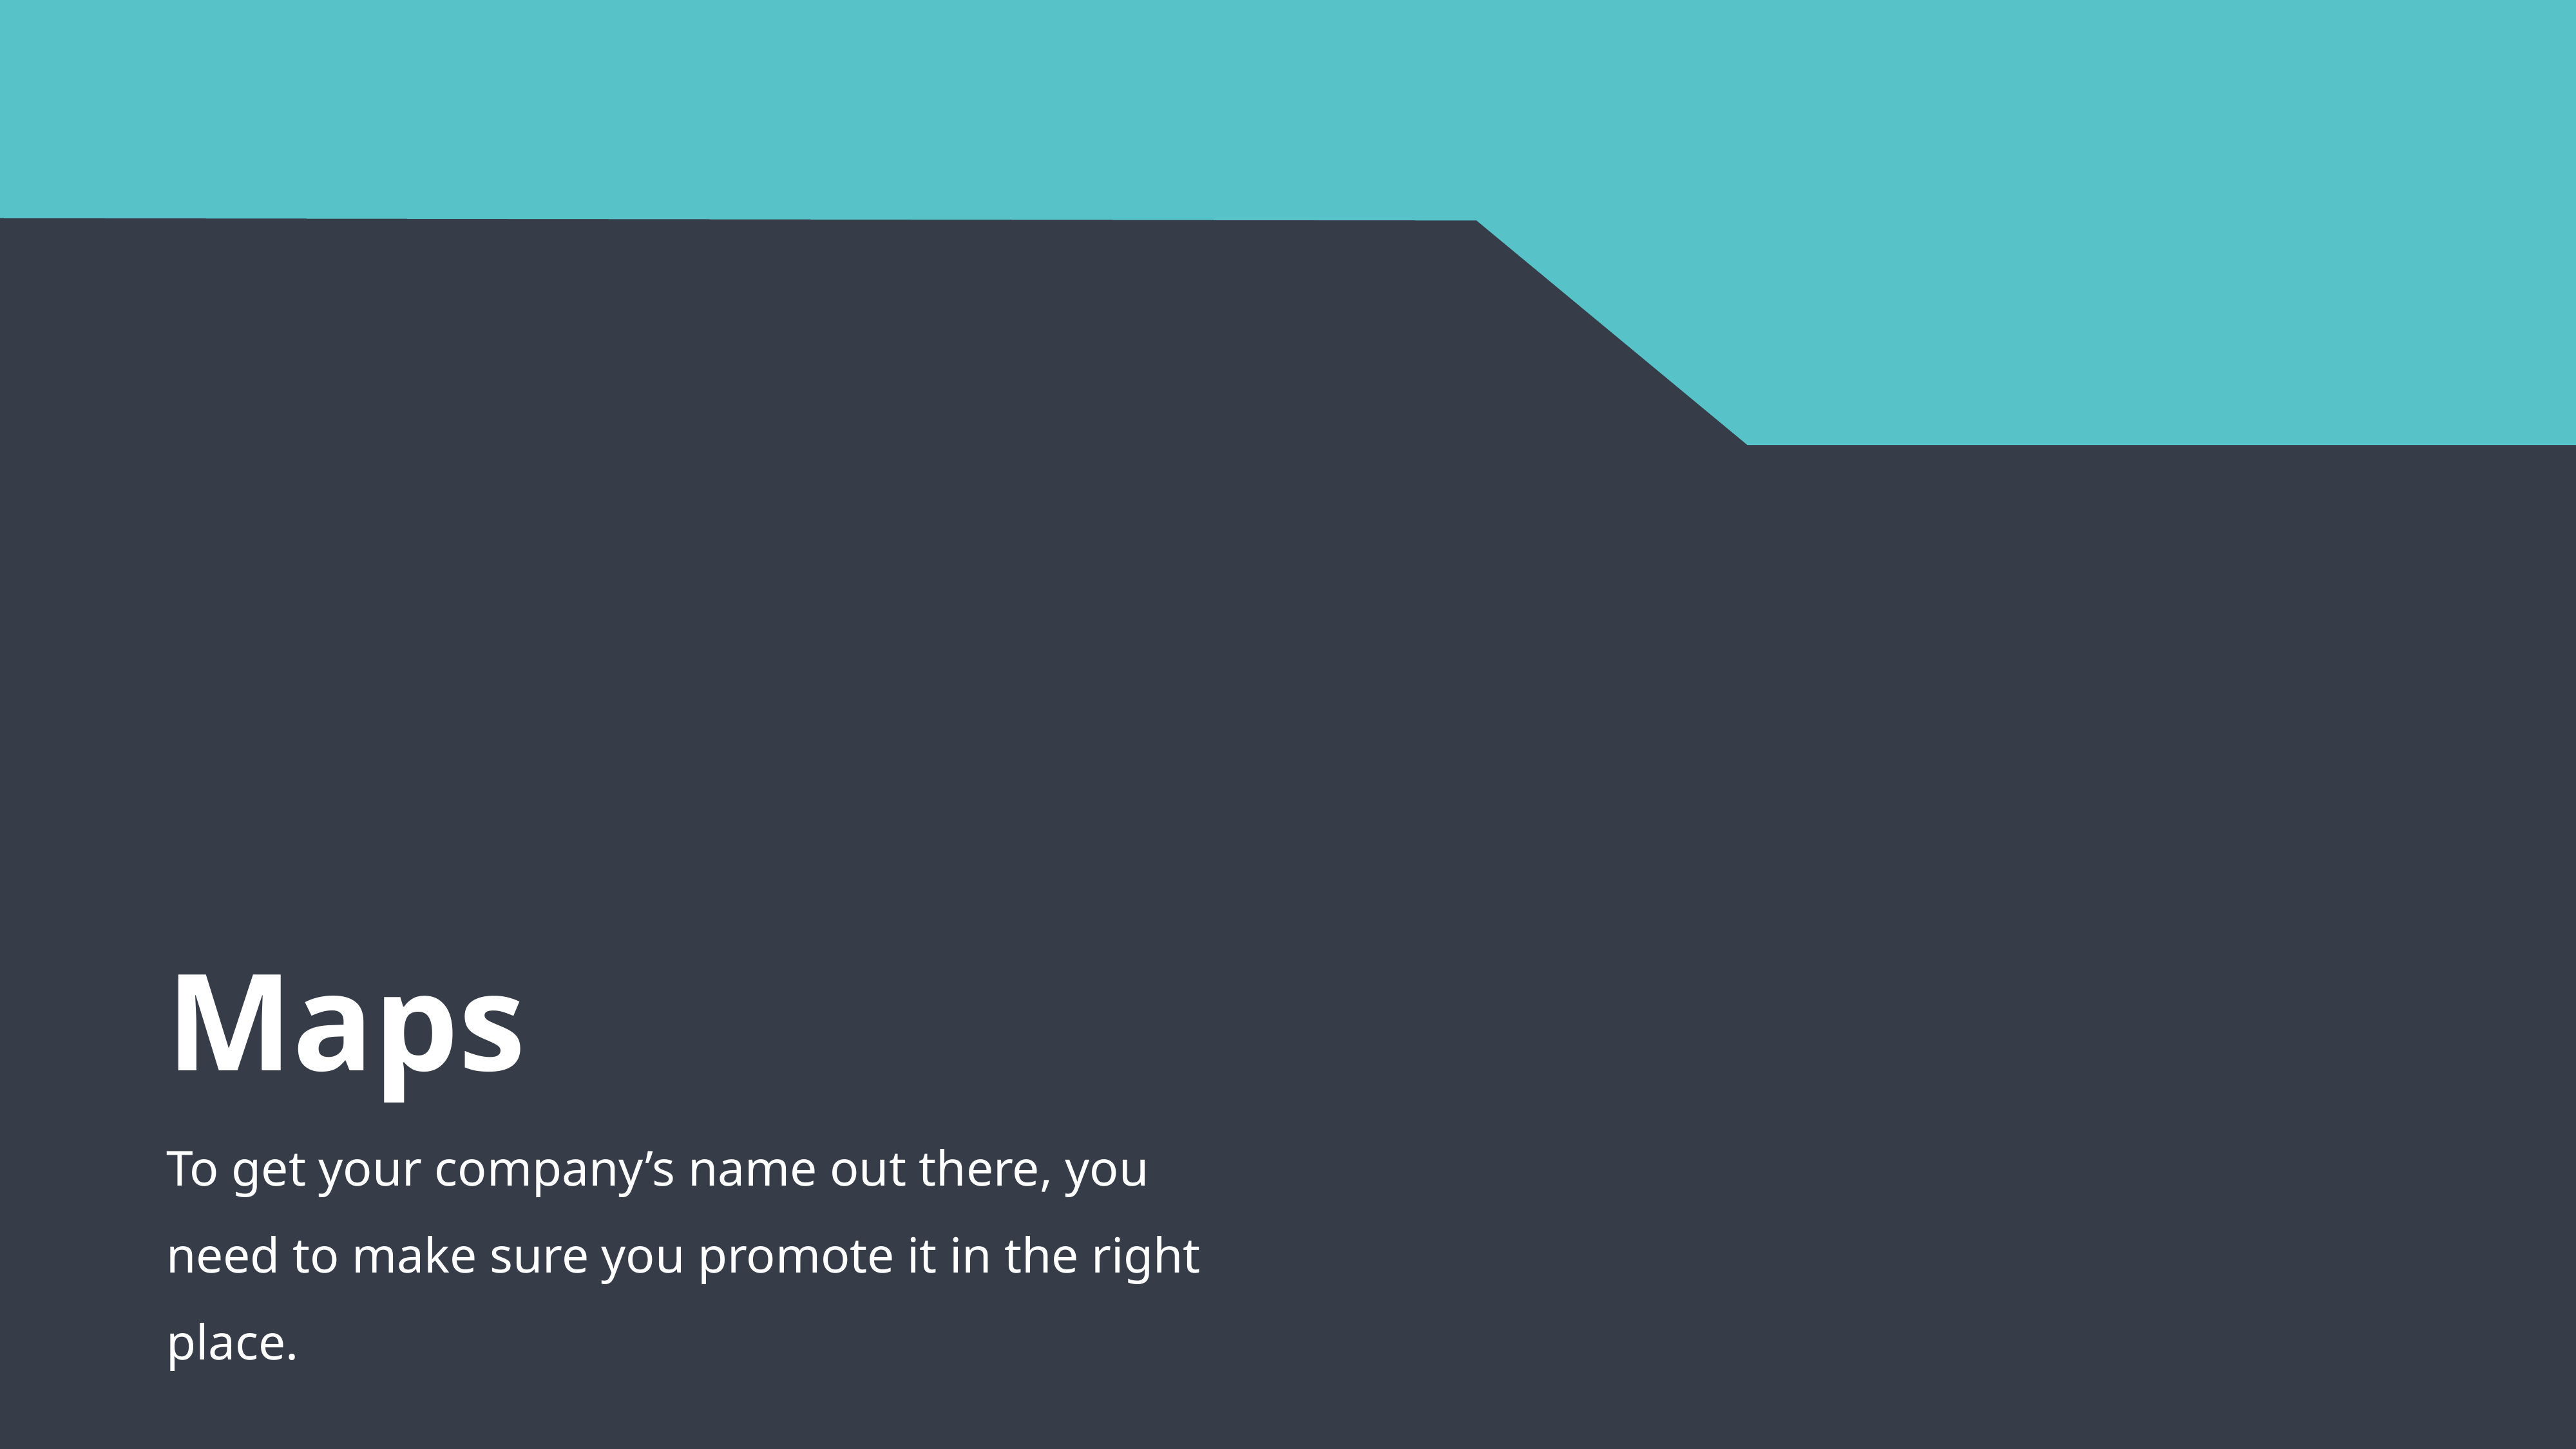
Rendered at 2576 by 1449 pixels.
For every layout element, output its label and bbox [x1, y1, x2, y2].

picture [0, 0, 2576, 1449]
text_box [157, 931, 1757, 1280]
